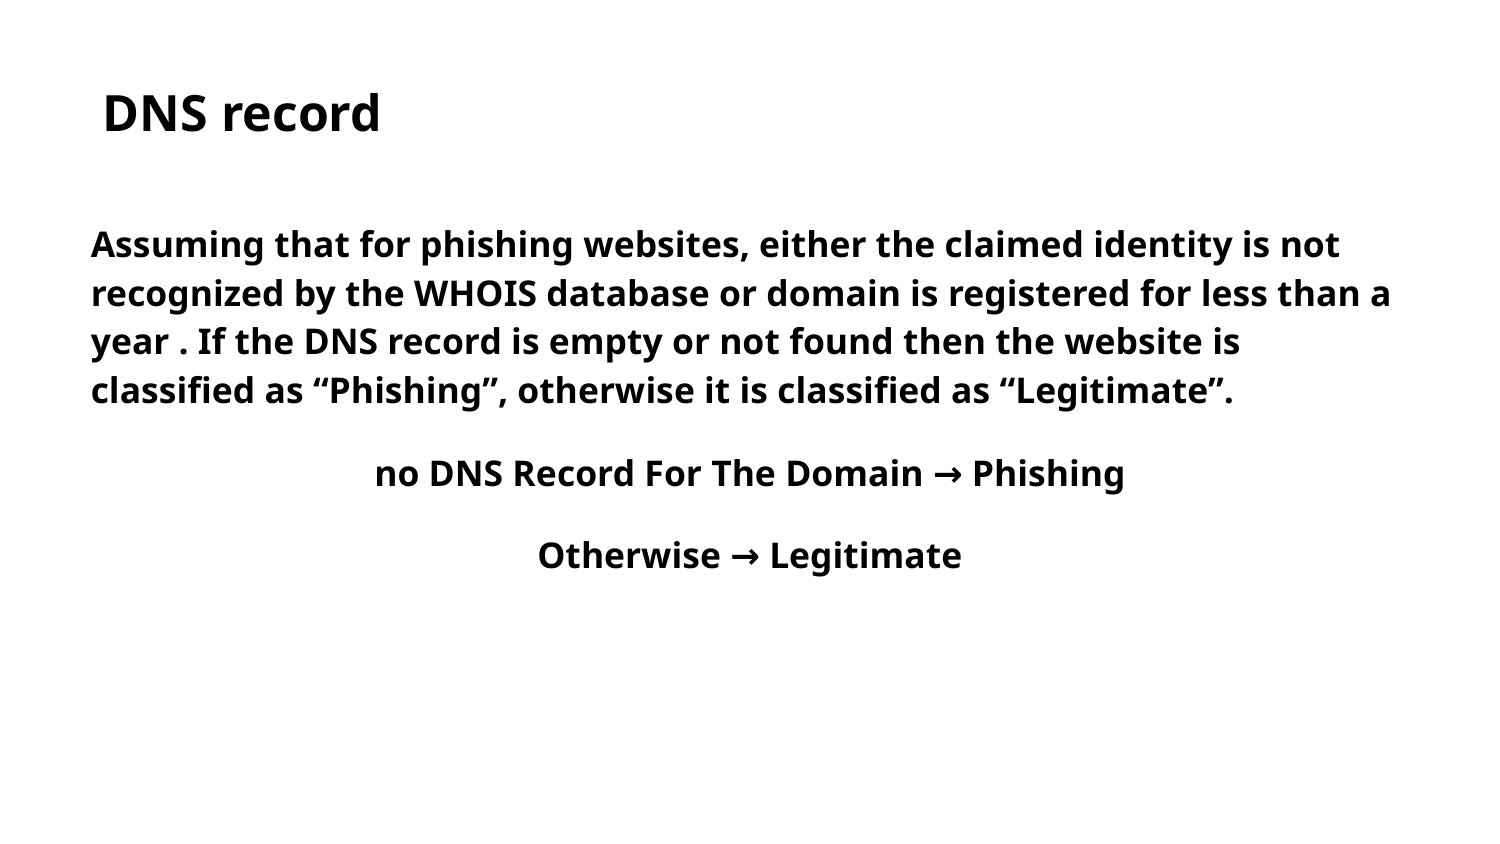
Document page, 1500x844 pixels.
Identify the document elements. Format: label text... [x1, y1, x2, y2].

title DNS record [87, 66, 941, 193]
title Assuming that for phishing websites, either the claimed identity is not recognized by the WHOIS database or domain is registered for less than a year . If the DNS record is empty or not found then the website is classified as “Phishing”, otherwise it is classified as “Legitimate”. no DNS Record For The Domain → Phishing Otherwise → Legitimate [75, 200, 1425, 792]
